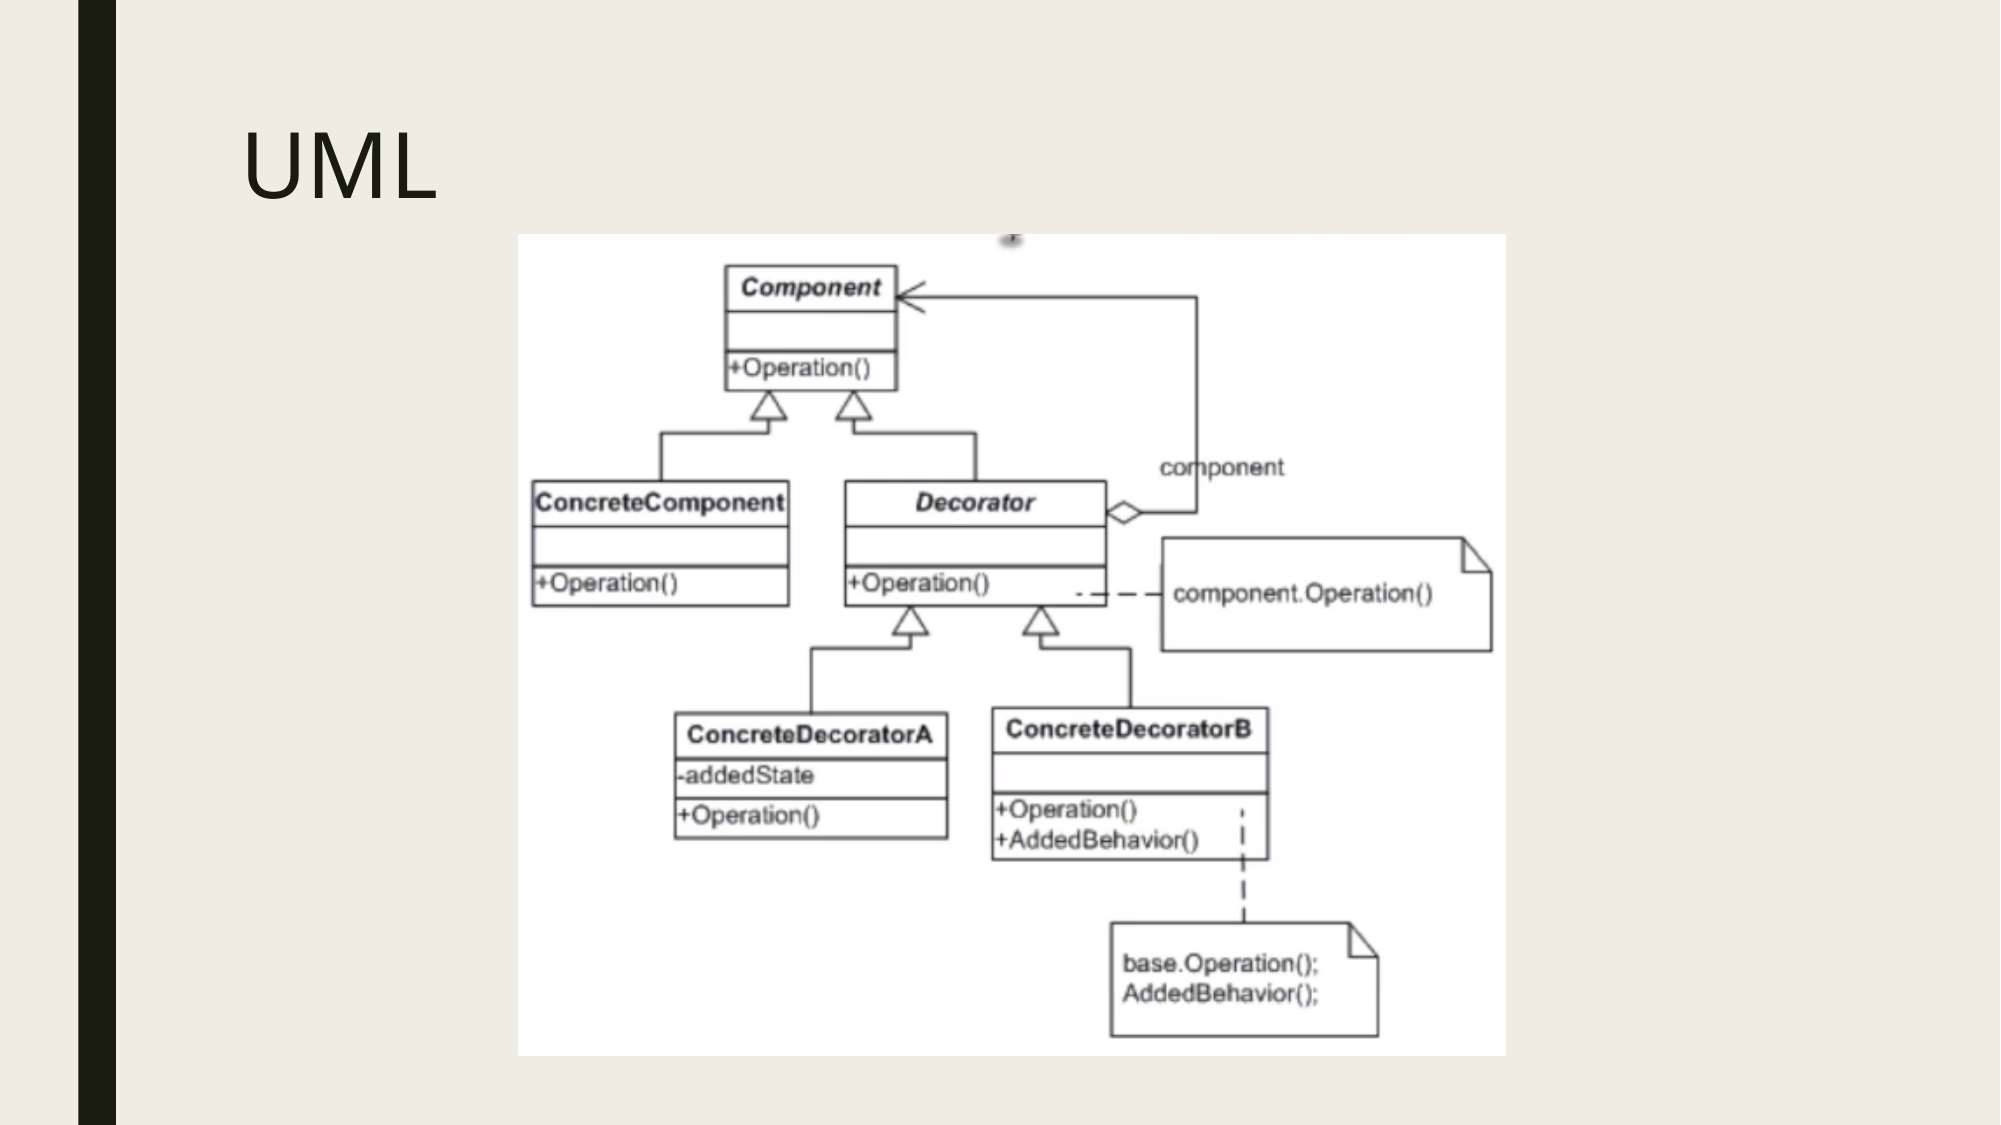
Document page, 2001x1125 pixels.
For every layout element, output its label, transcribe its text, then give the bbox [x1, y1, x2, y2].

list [518, 234, 1506, 1056]
title UML [225, 112, 1800, 357]
